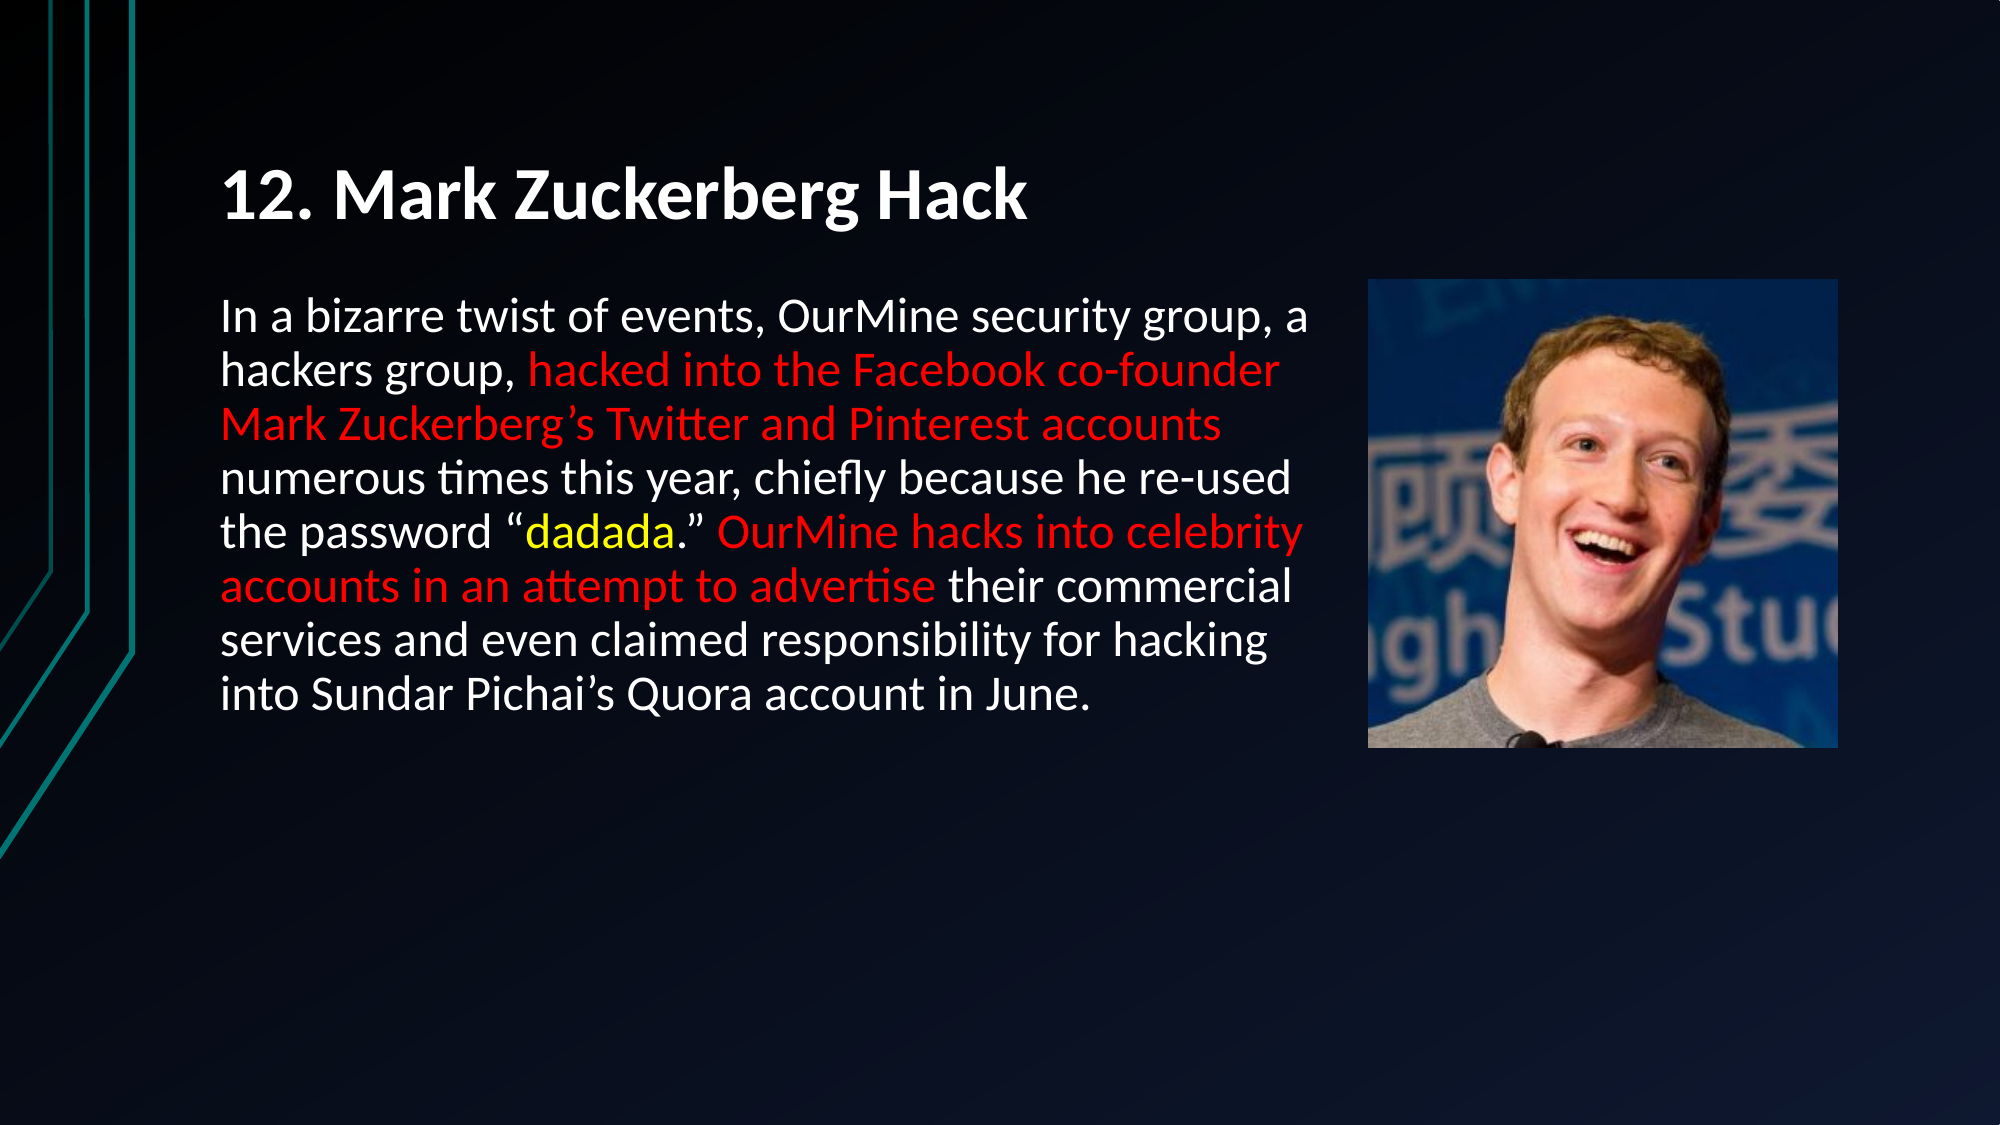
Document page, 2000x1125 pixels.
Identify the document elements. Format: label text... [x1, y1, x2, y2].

list In a bizarre twist of events, OurMine security group, a hackers group, hacked into the Facebook co-founder Mark Zuckerberg’s Twitter and Pinterest accounts numerous times this year, chiefly because he re-used the password “dadada.” OurMine hacks into celebrity accounts in an attempt to advertise their commercial services and even claimed responsibility for hacking into Sundar Pichai’s Quora account in June. [199, 279, 1369, 1000]
title 12. Mark Zuckerberg Hack [199, 45, 1950, 246]
picture [1368, 278, 1838, 749]
